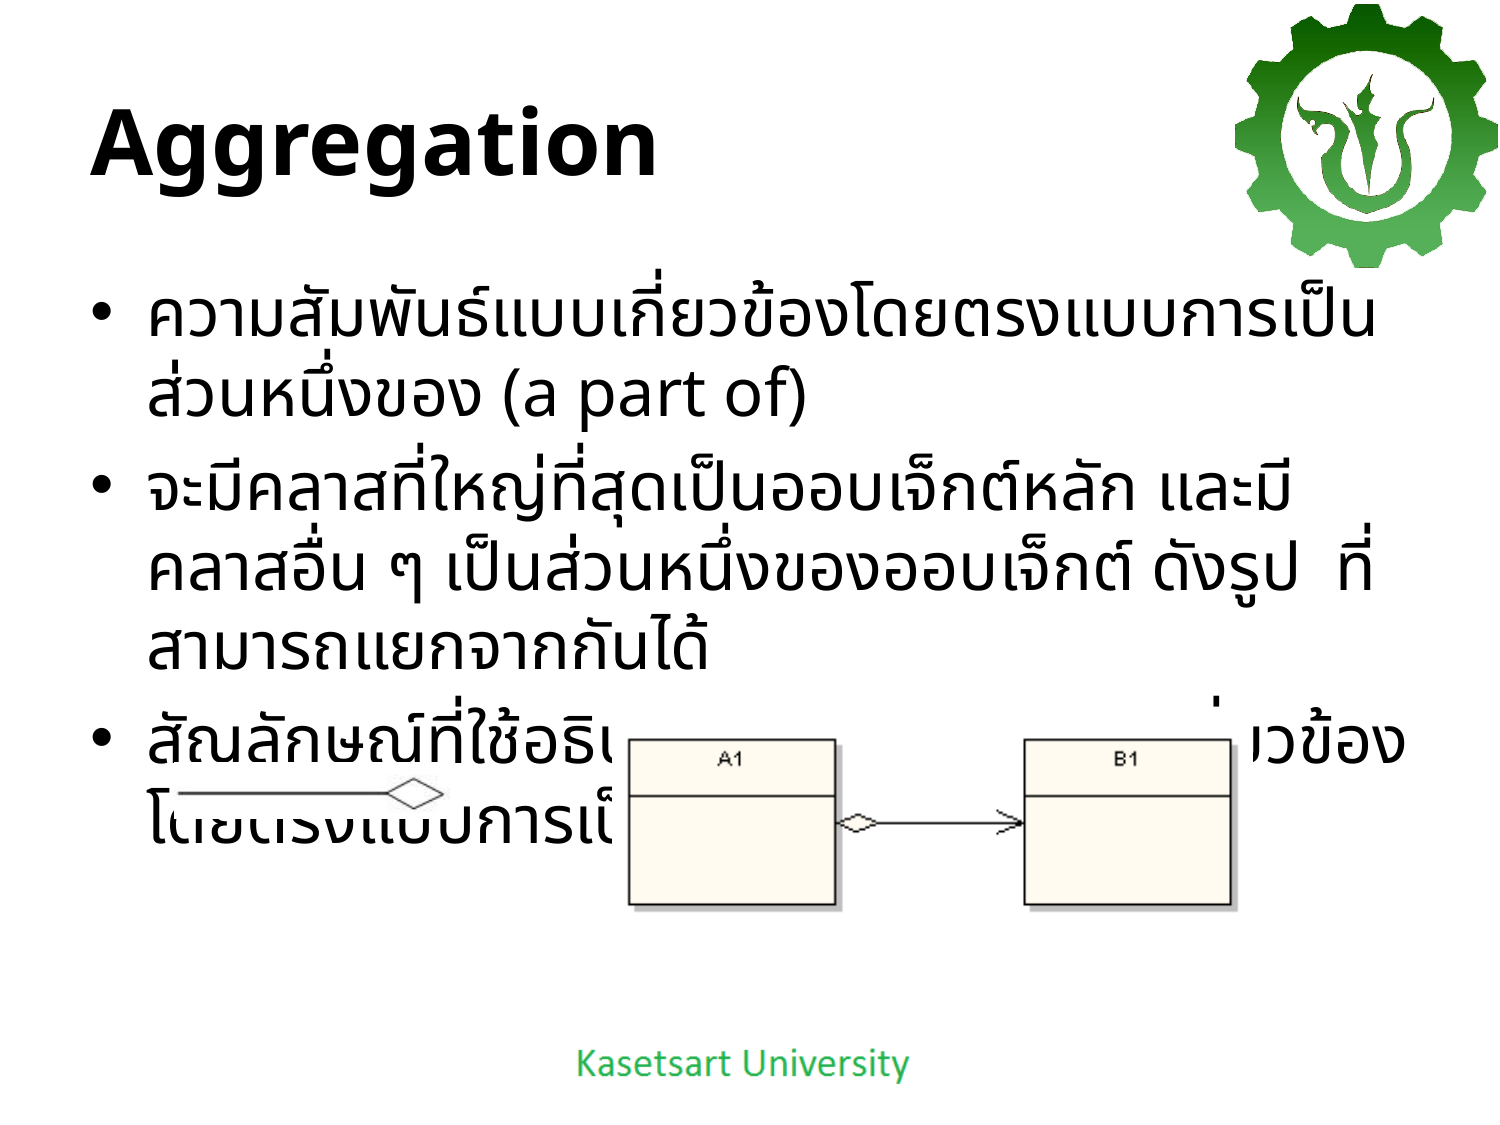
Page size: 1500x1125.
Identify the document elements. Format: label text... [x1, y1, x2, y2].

picture [1231, 0, 1500, 272]
list ความสัมพันธ์แบบเกี่ยวข้องโดยตรงแบบการเป็นส่วนหนึ่งของ (a part of) จะมีคลาสที่ใหญ่ที่สุดเป็นออบเจ็กต์หลัก และมีคลาสอื่น ๆ เป็นส่วนหนึ่งของออบเจ็กต์ ดังรูป ที่สามารถแยกจากกันได้ สัญลักษณ์ที่ใช้อธิบายความสัมพันธ์แบบเกี่ยวข้องโดยตรงแบบการเป็นส่วนหนึ่ง คือ [75, 262, 1425, 1005]
picture [174, 762, 451, 820]
picture [575, 1037, 913, 1088]
picture [612, 708, 1253, 930]
title Aggregation [75, 45, 1425, 233]
